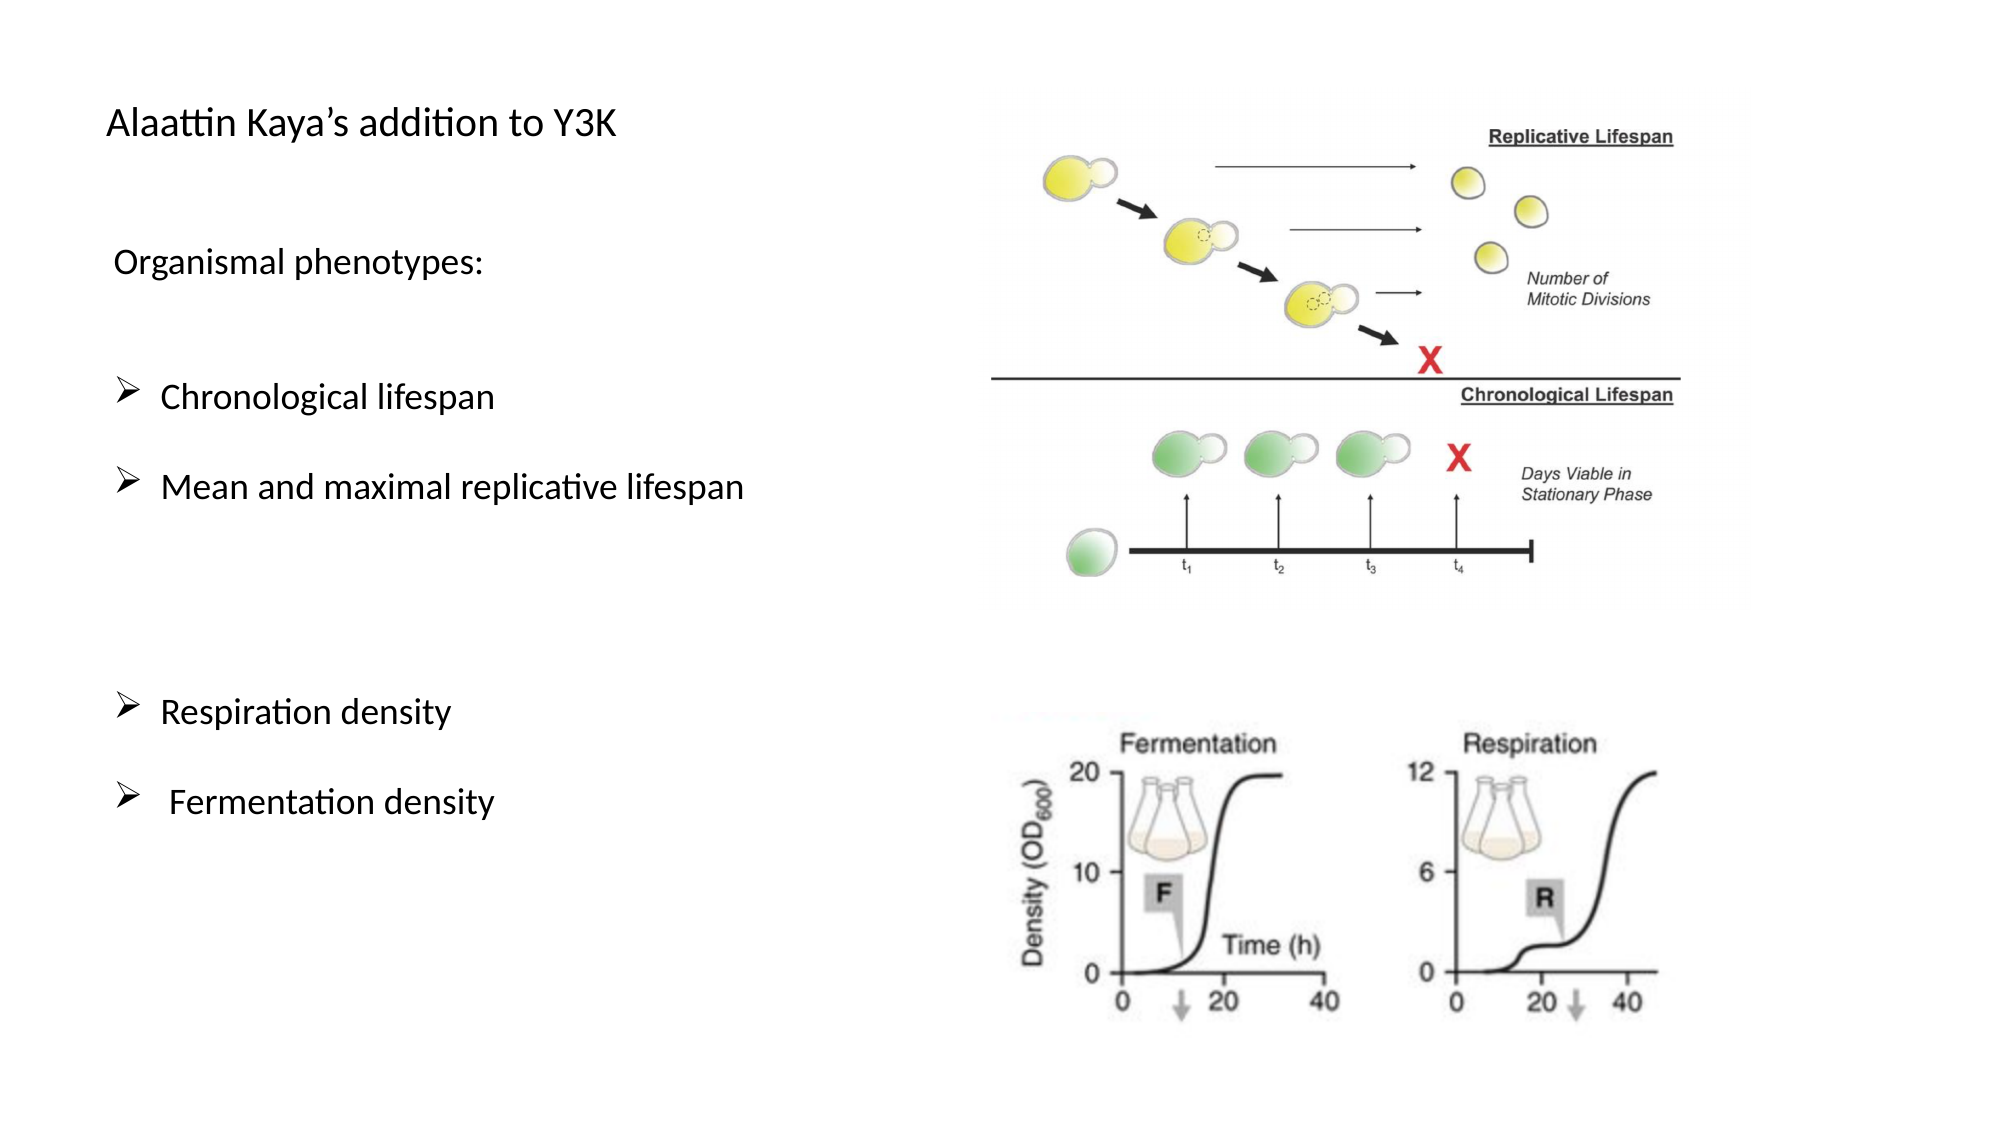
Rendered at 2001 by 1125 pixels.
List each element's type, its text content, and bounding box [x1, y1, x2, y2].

picture [989, 712, 1740, 1038]
text_box Organismal phenotypes: Chronological lifespan Mean and maximal replicative lifespan Respiration density Fermentation density [98, 229, 849, 830]
text_box Alaattin Kaya’s addition to Y3K [91, 87, 739, 153]
picture [978, 87, 1751, 611]
